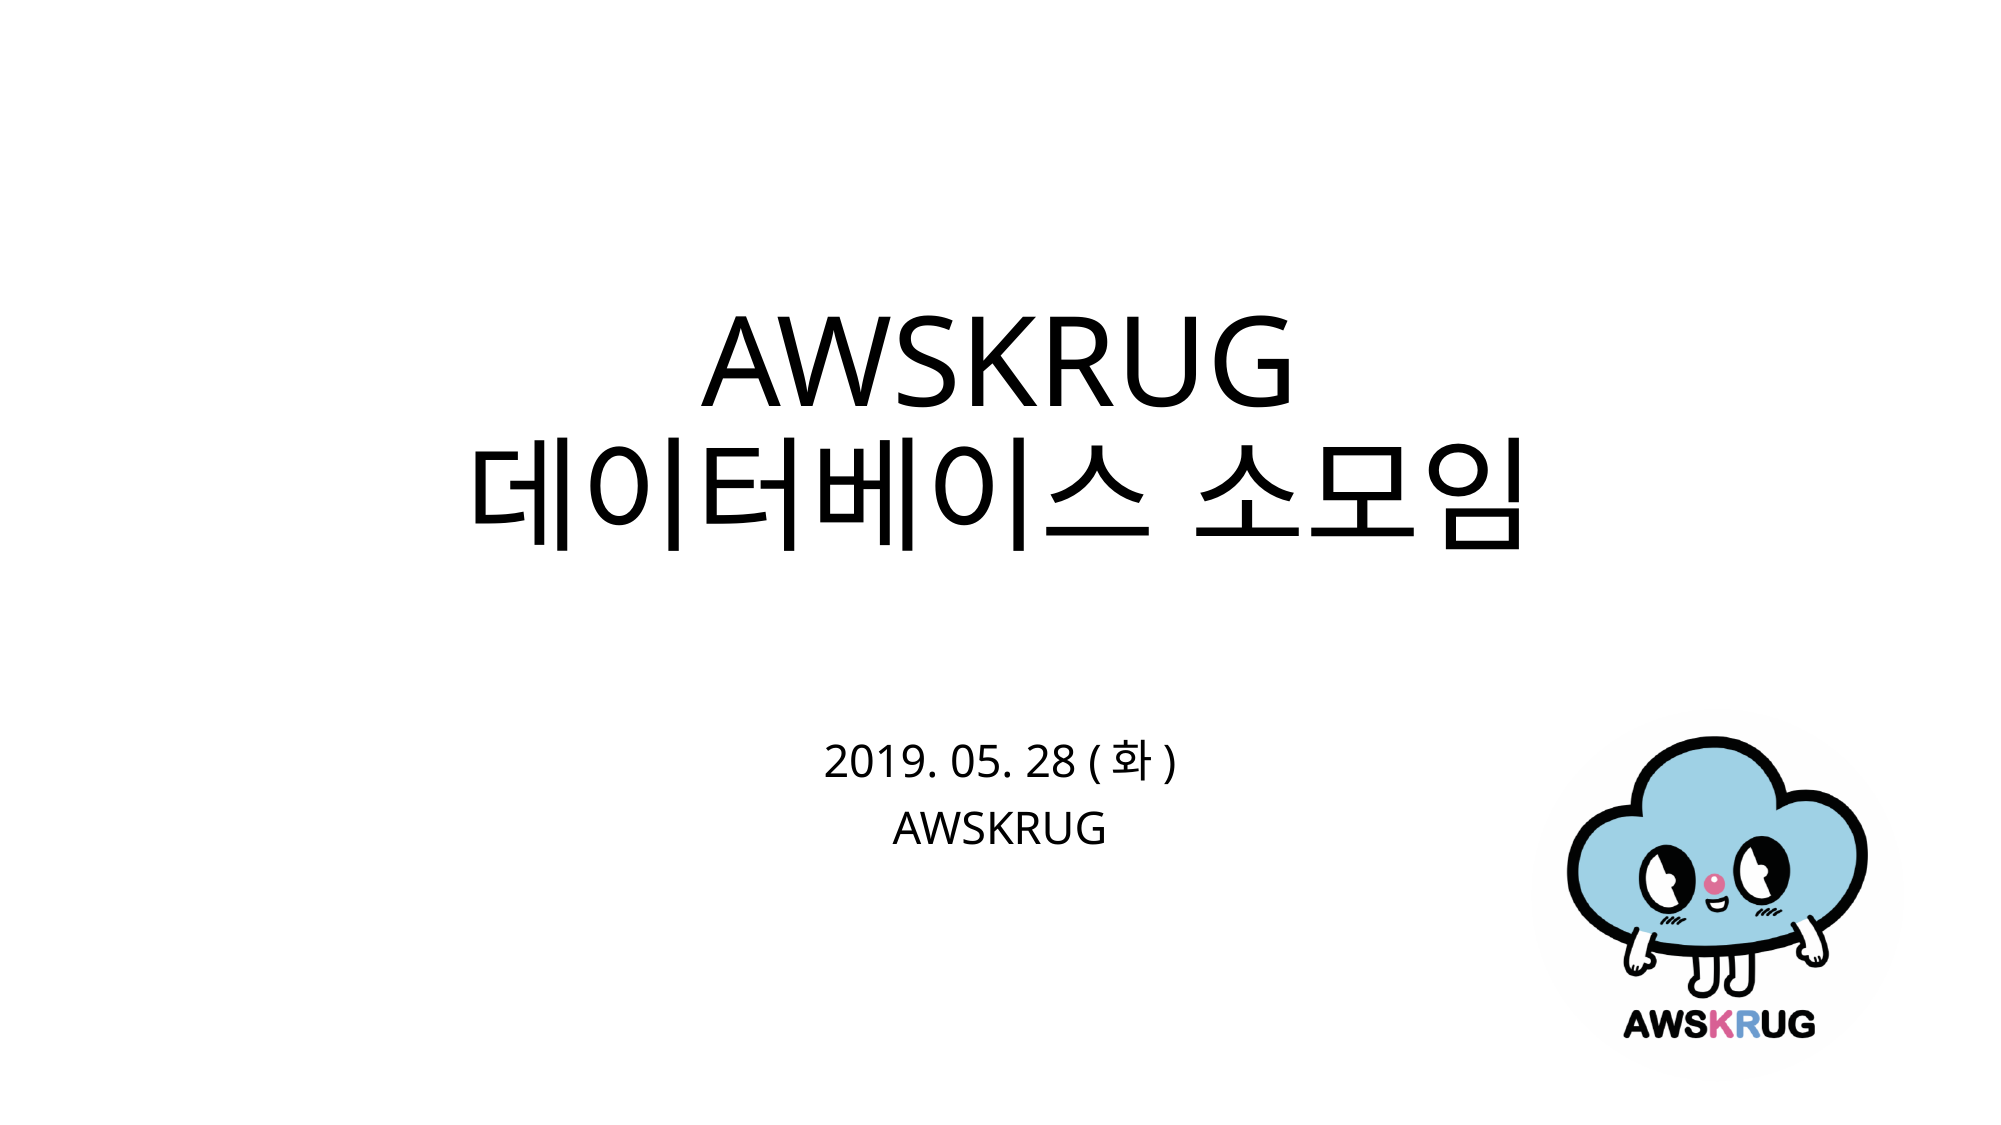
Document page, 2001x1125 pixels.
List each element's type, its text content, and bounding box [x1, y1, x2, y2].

title AWSKRUG 데이터베이스 소모임 [249, 184, 1750, 576]
subtitle 2019. 05. 28 (화) AWSKRUG [249, 590, 1750, 863]
picture [1516, 694, 1919, 1097]
